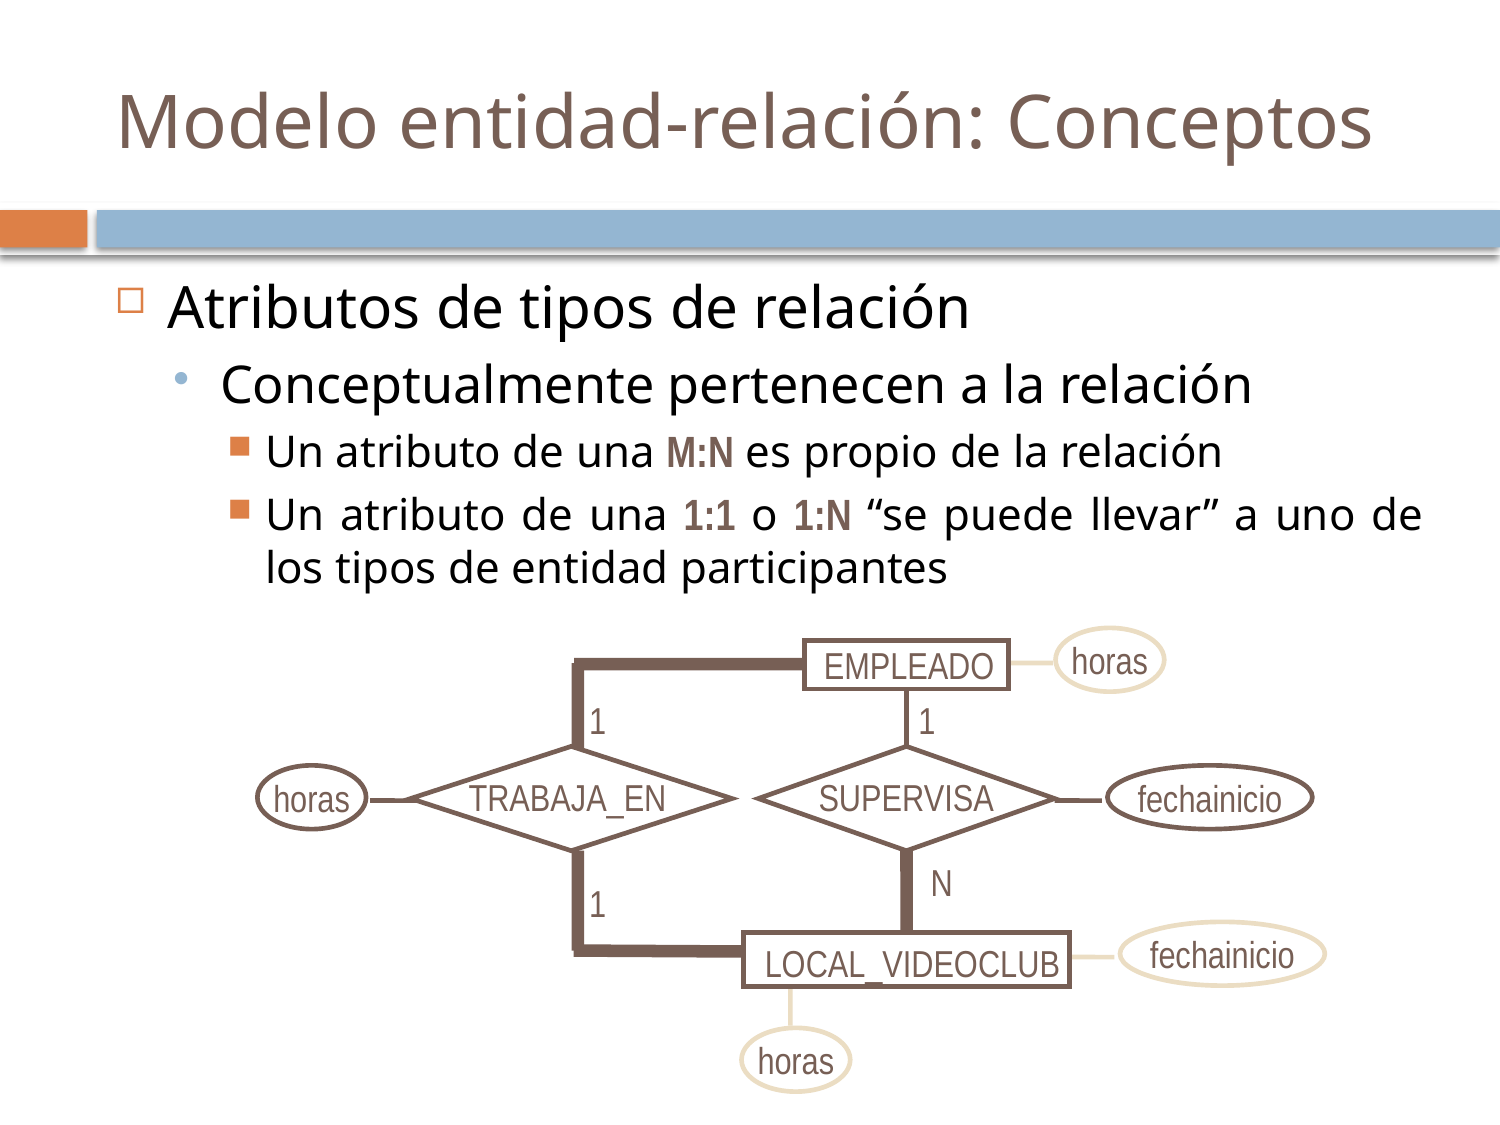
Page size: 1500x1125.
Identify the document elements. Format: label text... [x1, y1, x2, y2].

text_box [1074, 762, 1316, 832]
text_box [254, 762, 404, 832]
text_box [738, 998, 854, 1095]
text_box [1074, 919, 1329, 989]
list Atributos de tipos de relación Conceptualmente pertenecen a la relación Un atributo de una M:N es propio de la relación Un atributo de una 1:1 o 1:N “se puede llevar” a uno de los tipos de entidad participantes [100, 262, 1438, 1071]
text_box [1005, 625, 1168, 695]
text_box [410, 637, 1070, 990]
title Modelo entidad-relación: Conceptos [100, 37, 1438, 200]
